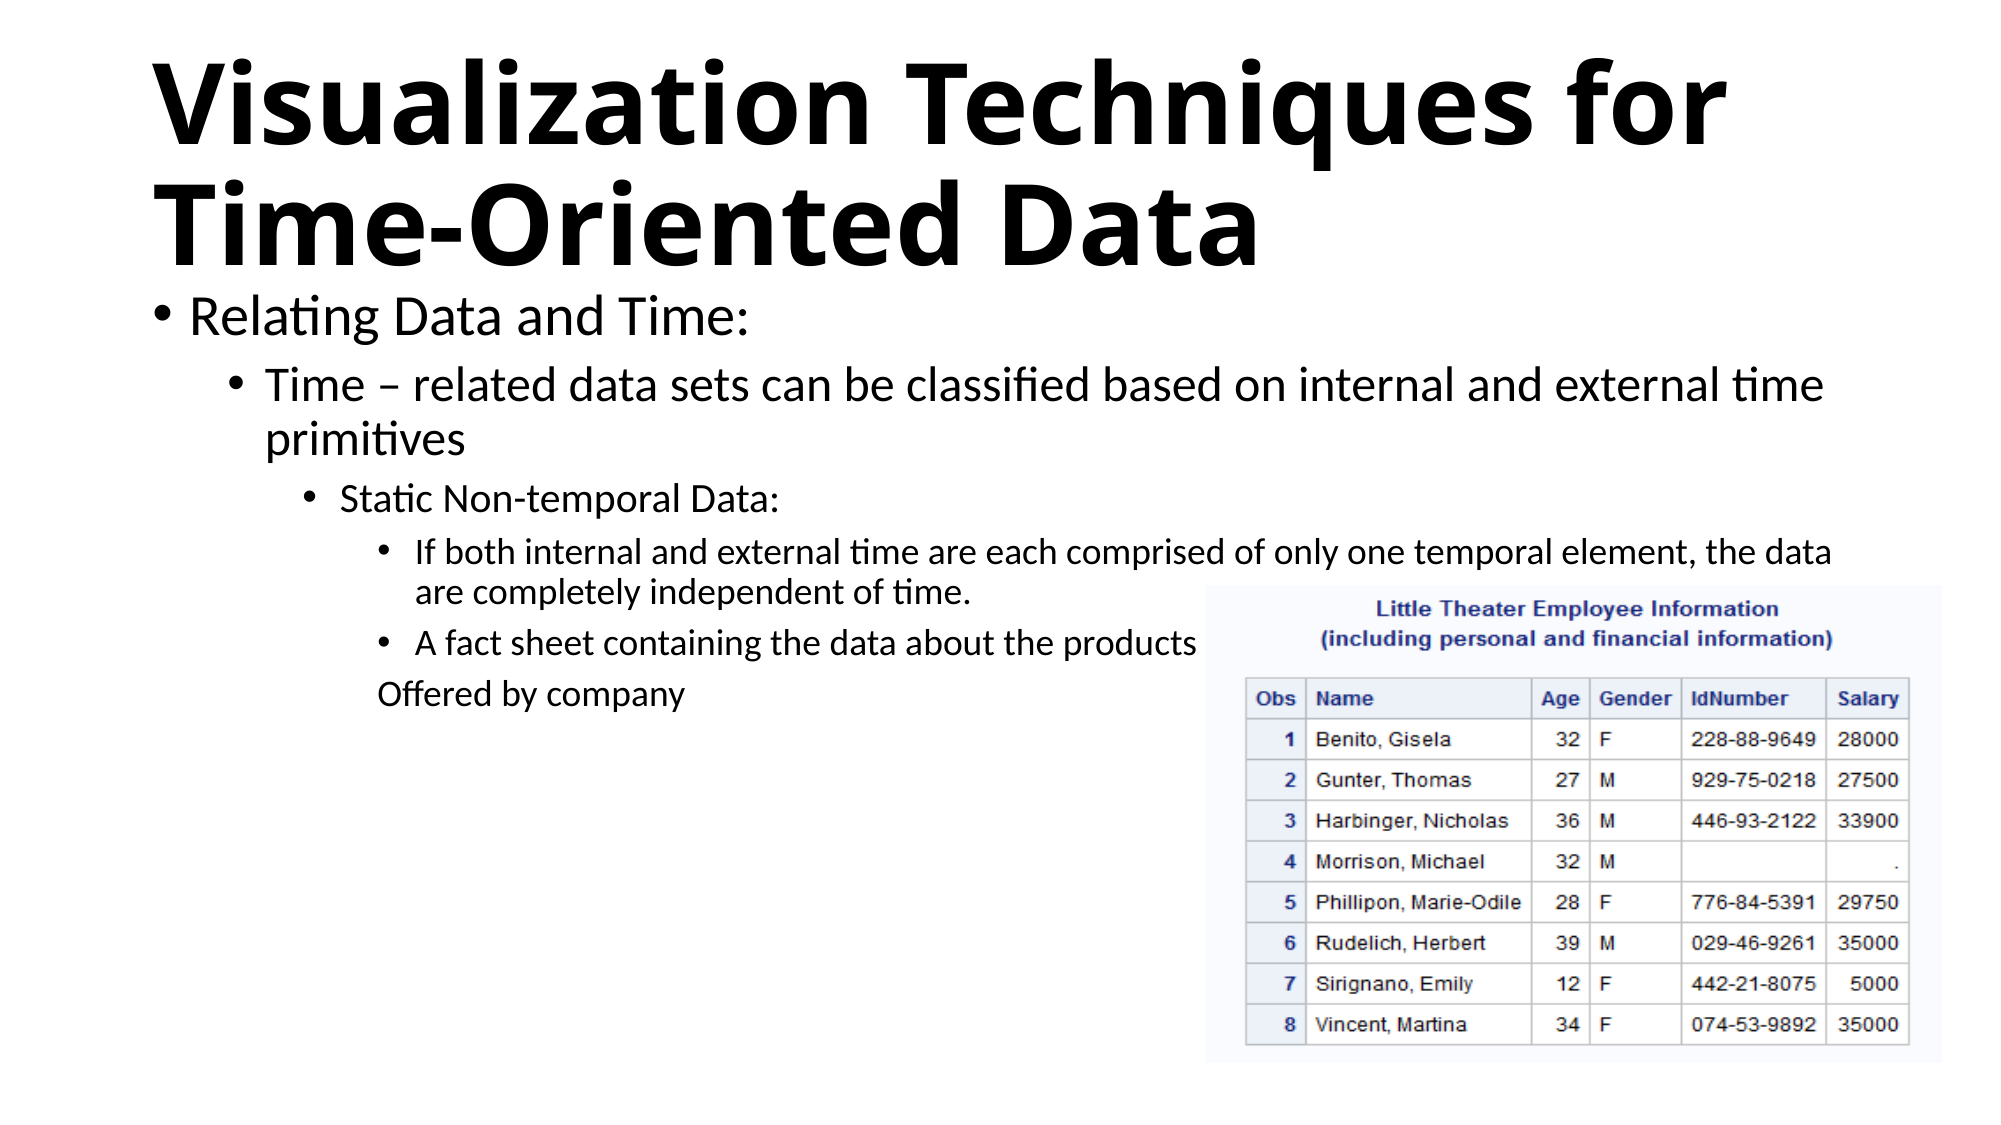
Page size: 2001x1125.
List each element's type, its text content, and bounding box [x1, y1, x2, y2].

list Relating Data and Time: Time – related data sets can be classified based on internal and external time primitives Static Non-temporal Data: If both internal and external time are each comprised of only one temporal element, the data are completely independent of time. A fact sheet containing the data about the products Offered by company [137, 277, 1863, 1091]
title Visualization Techniques for Time-Oriented Data [137, 59, 1863, 277]
picture [1205, 585, 1942, 1063]
